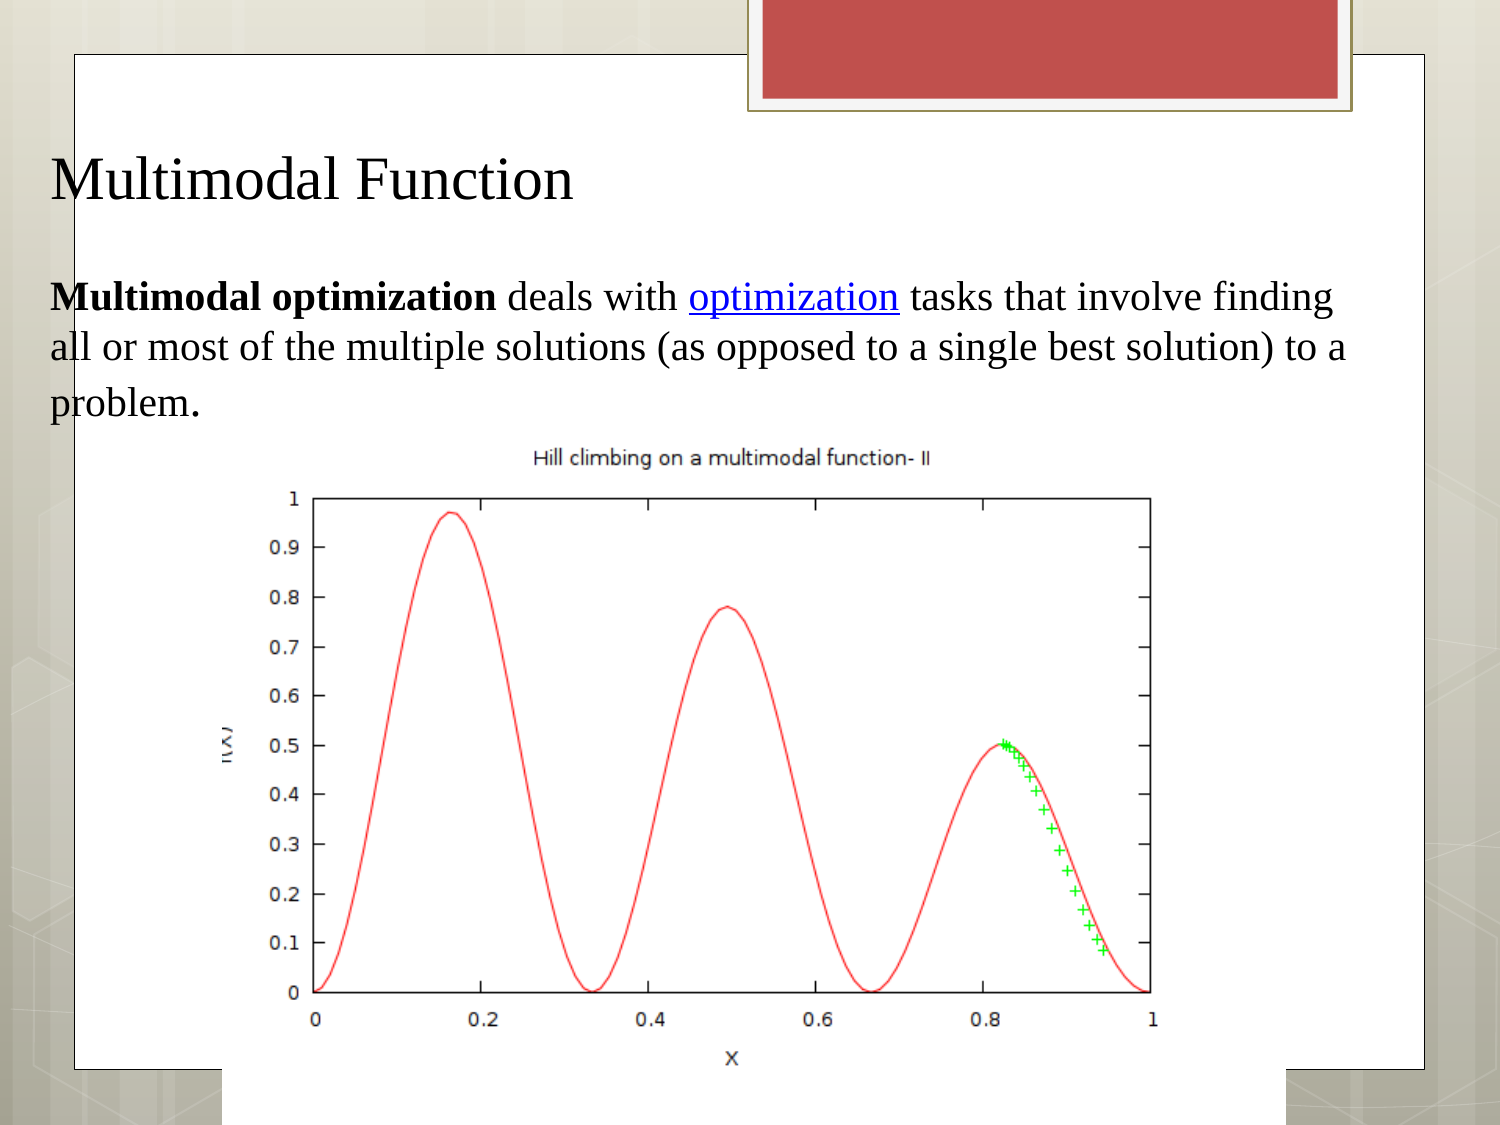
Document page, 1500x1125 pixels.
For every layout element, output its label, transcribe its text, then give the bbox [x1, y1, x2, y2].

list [222, 445, 1286, 1125]
title Multimodal Function Multimodal optimization deals with optimization tasks that involve finding all or most of the multiple solutions (as opposed to a single best solution) to a problem. [35, 128, 1386, 434]
